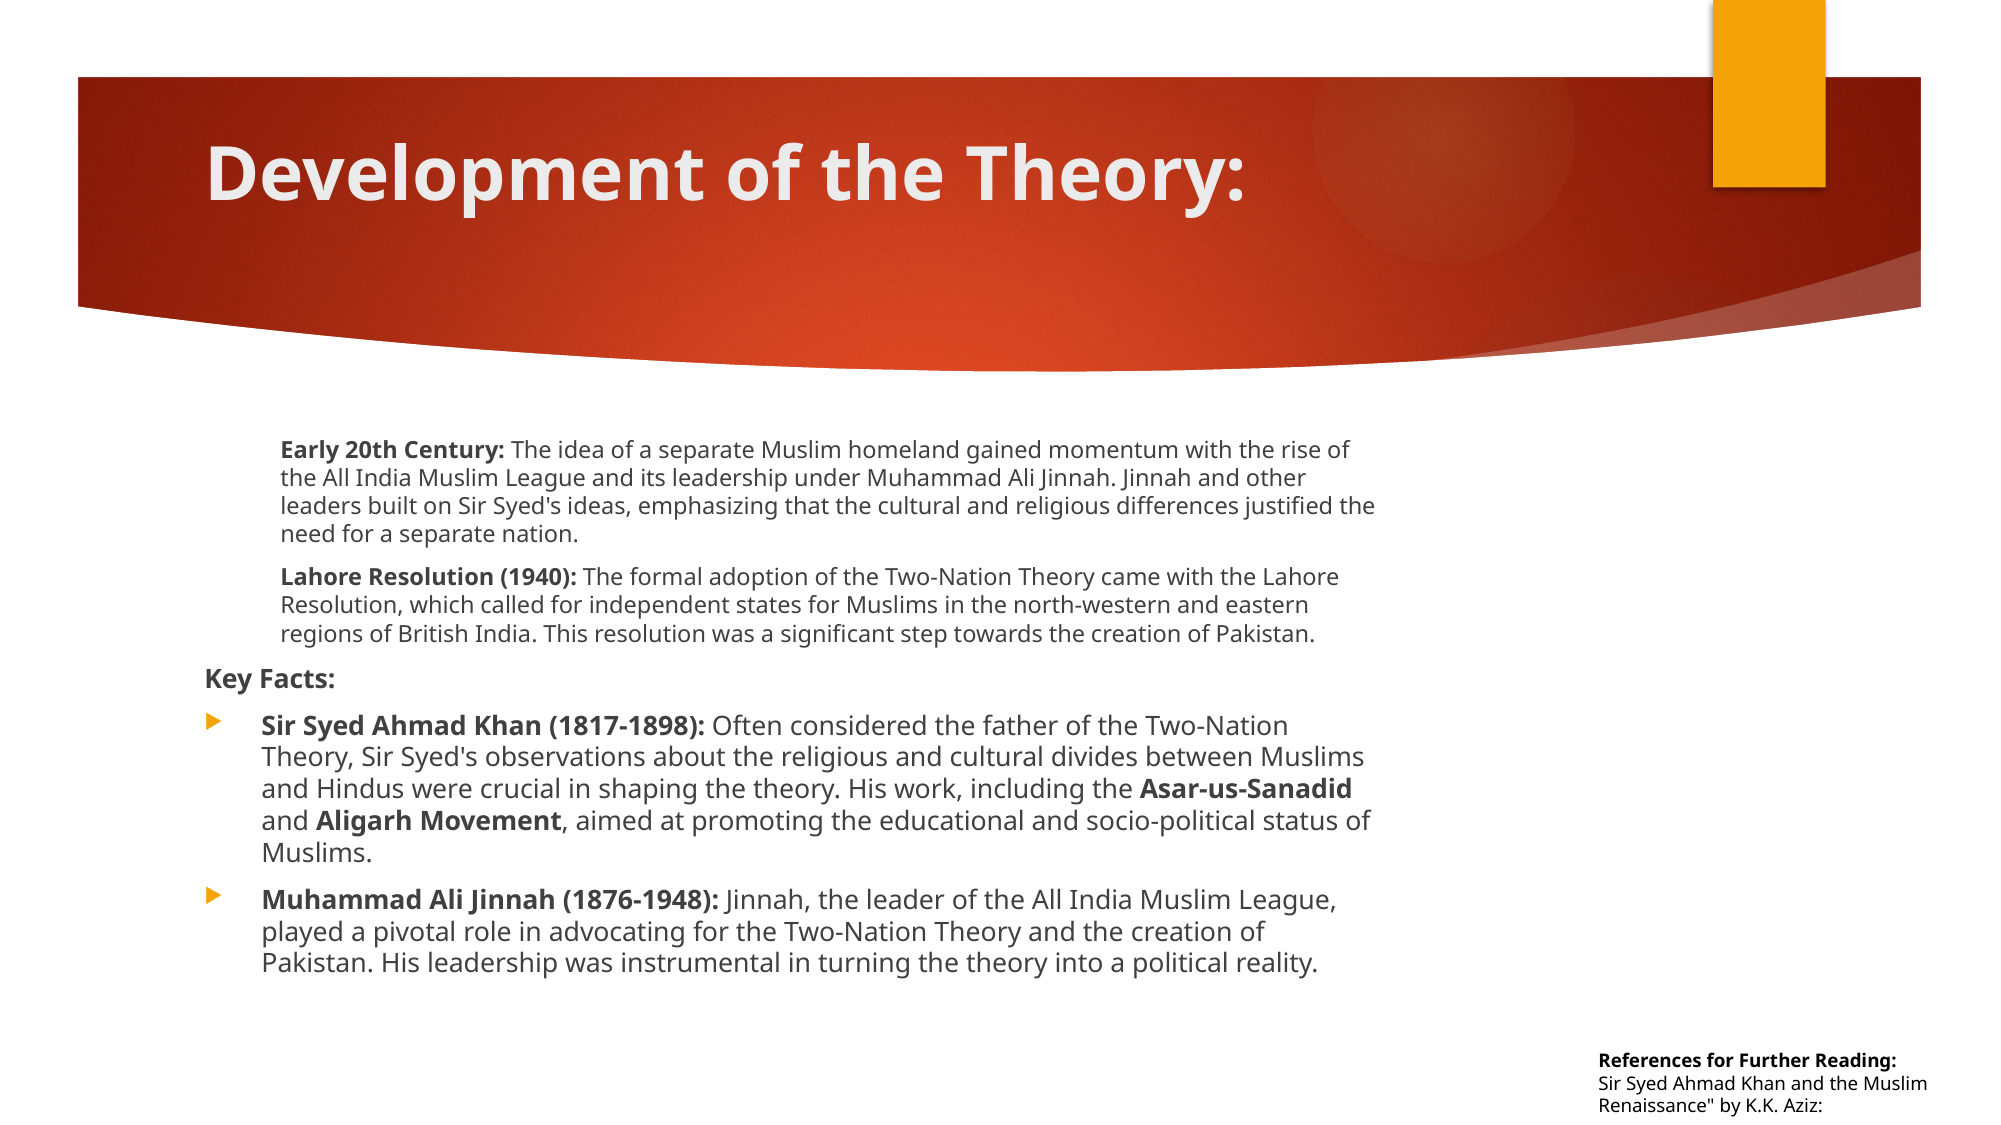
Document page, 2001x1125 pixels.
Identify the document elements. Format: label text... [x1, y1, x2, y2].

text_box References for Further Reading: Sir Syed Ahmad Khan and the Muslim Renaissance" by K.K. Aziz: [1583, 1041, 2000, 1124]
list Early 20th Century: The idea of a separate Muslim homeland gained momentum with the rise of the All India Muslim League and its leadership under Muhammad Ali Jinnah. Jinnah and other leaders built on Sir Syed's ideas, emphasizing that the cultural and religious differences justified the need for a separate nation. Lahore Resolution (1940): The formal adoption of the Two-Nation Theory came with the Lahore Resolution, which called for independent states for Muslims in the north-western and eastern regions of British India. This resolution was a significant step towards the creation of Pakistan. Key Facts: Sir Syed Ahmad Khan (1817-1898): Often considered the father of the Two-Nation Theory, Sir Syed's observations about the religious and cultural divides between Muslims and Hindus were crucial in shaping the theory. His work, including the Asar-us-Sanadid and Aligarh Movement, aimed at promoting the educational and socio-political status of Muslims. Muhammad Ali Jinnah (1876-1948): Jinnah, the leader of the All India Muslim League, played a pivotal role in advocating for the Two-Nation Theory and the creation of Pakistan. His leadership was instrumental in turning the theory into a political reality. [189, 427, 1398, 988]
title Development of the Theory: [189, 155, 1627, 275]
